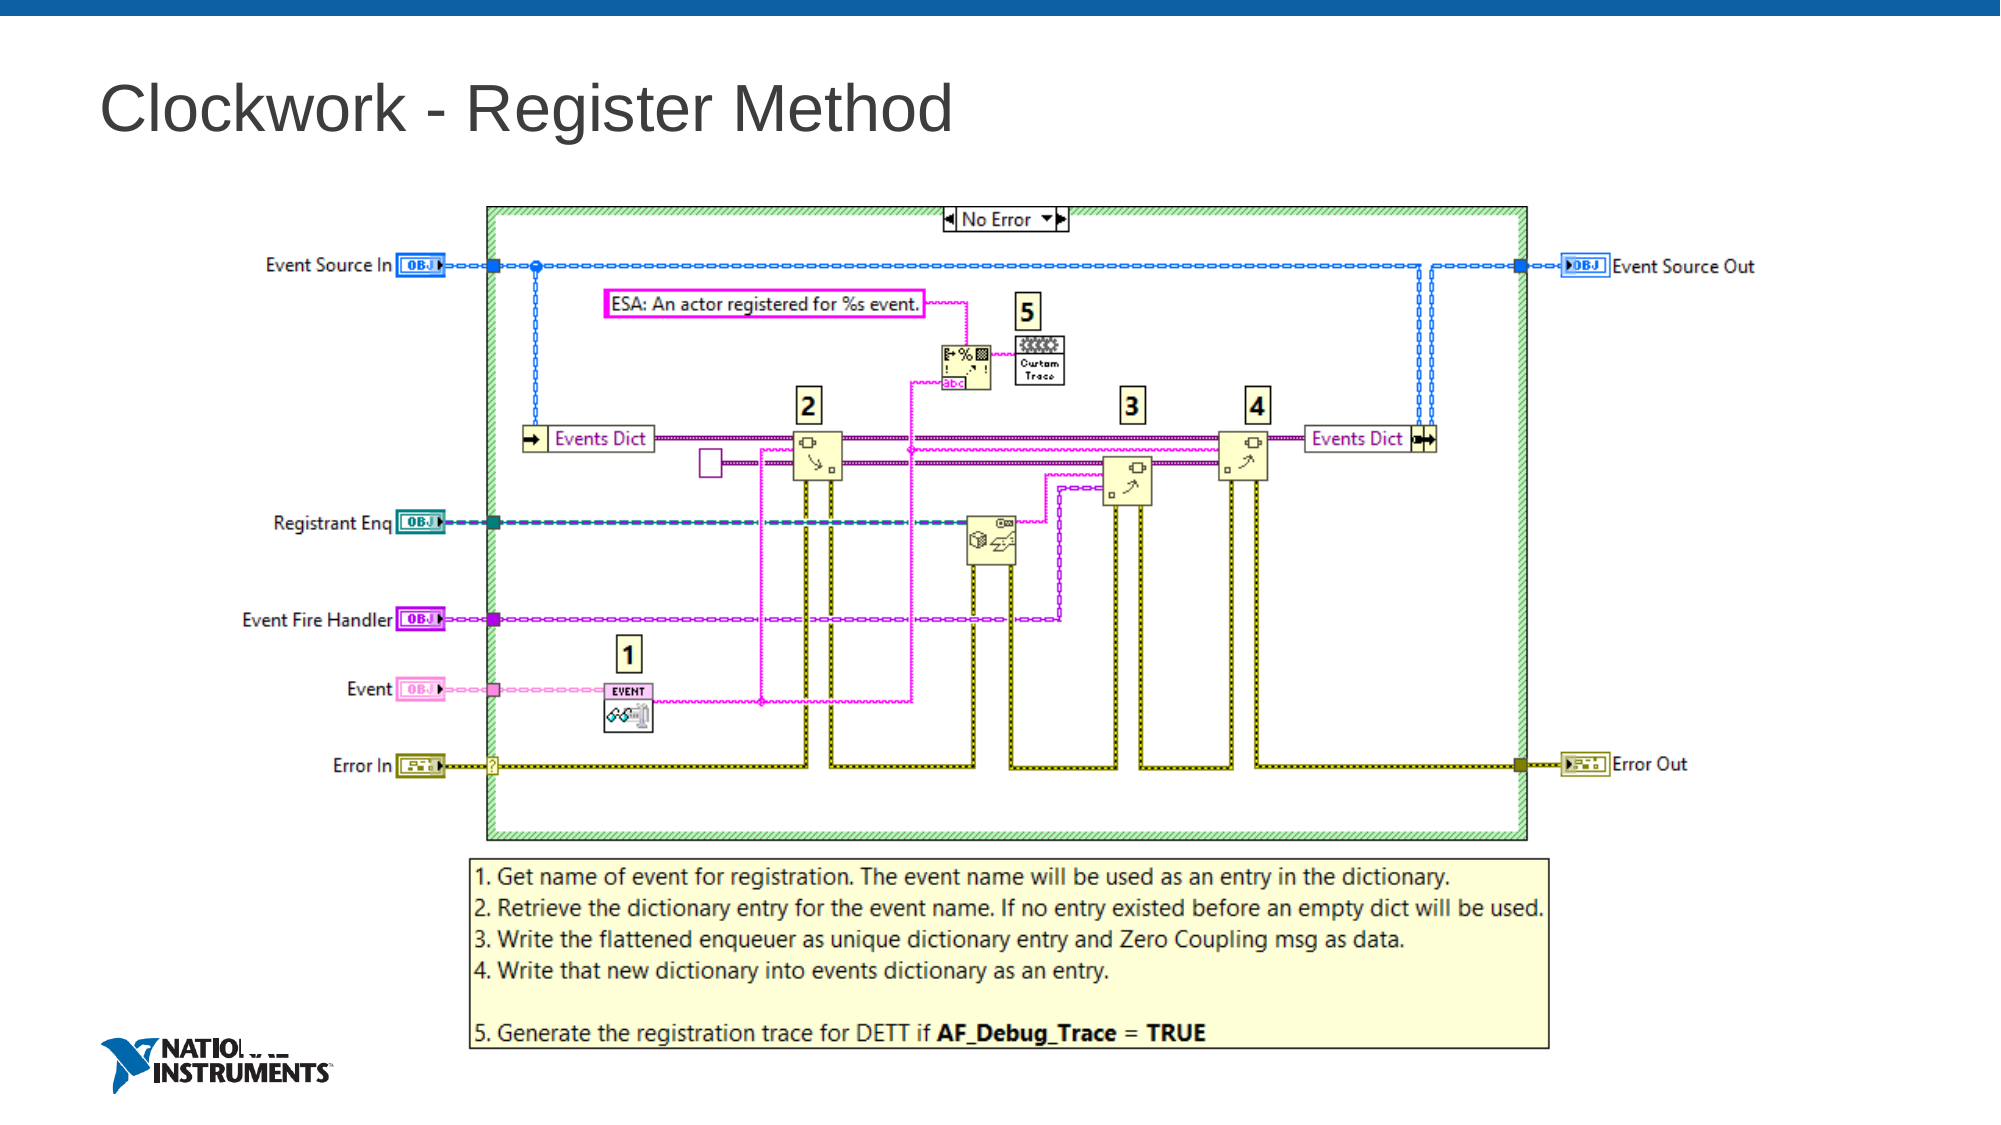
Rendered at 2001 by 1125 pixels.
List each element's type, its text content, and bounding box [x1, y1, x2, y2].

title Clockwork - Register Method [99, 60, 1900, 160]
picture [241, 206, 1758, 1054]
